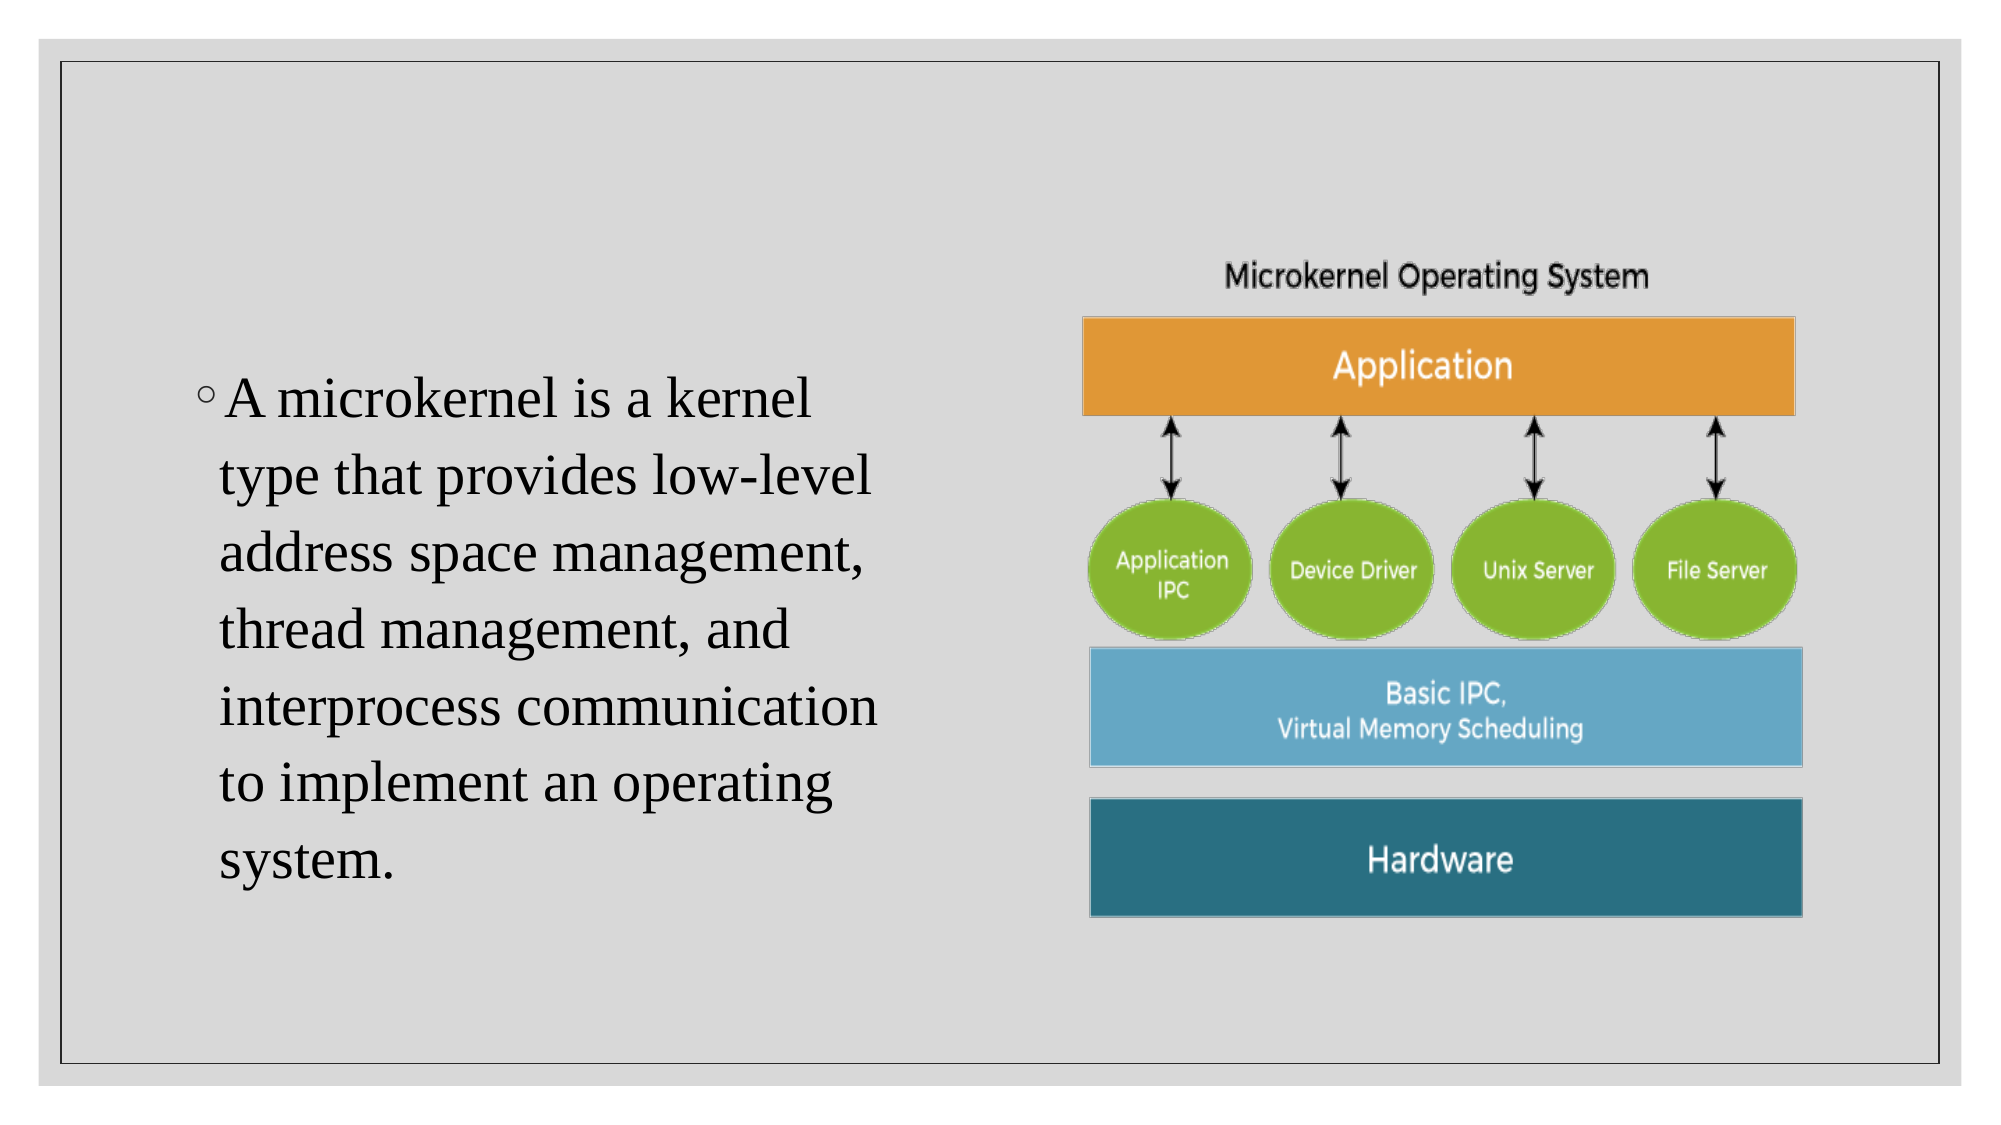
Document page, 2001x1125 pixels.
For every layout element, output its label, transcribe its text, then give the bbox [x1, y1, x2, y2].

list A microkernel is a kernel type that provides low-level address space management, thread management, and interprocess communication to implement an operating system. [174, 345, 940, 960]
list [1059, 234, 1826, 925]
